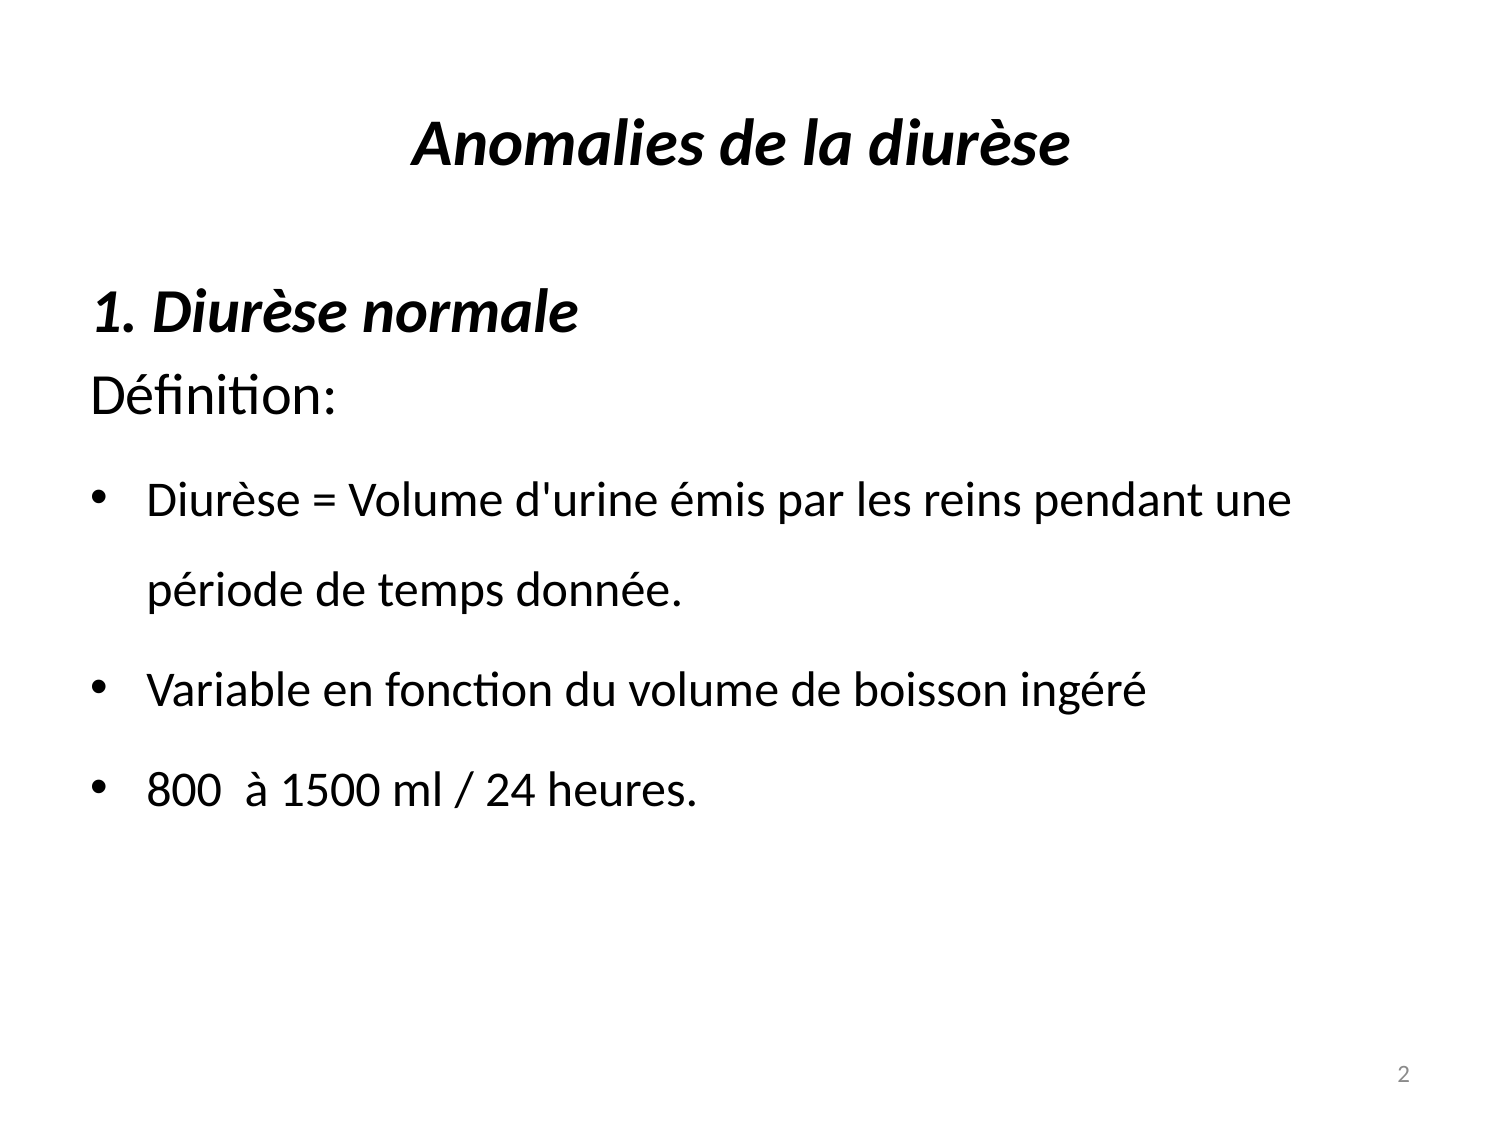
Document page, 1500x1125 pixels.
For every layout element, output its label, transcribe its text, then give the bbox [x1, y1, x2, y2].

title Anomalies de la diurèse [75, 45, 1425, 233]
list 1. Diurèse normale Définition: Diurèse = Volume d'urine émis par les reins pendant une période de temps donnée. Variable en fonction du volume de boisson ingéré 800 à 1500 ml / 24 heures. [75, 262, 1425, 1005]
slide_number 2 [1074, 1042, 1425, 1103]
